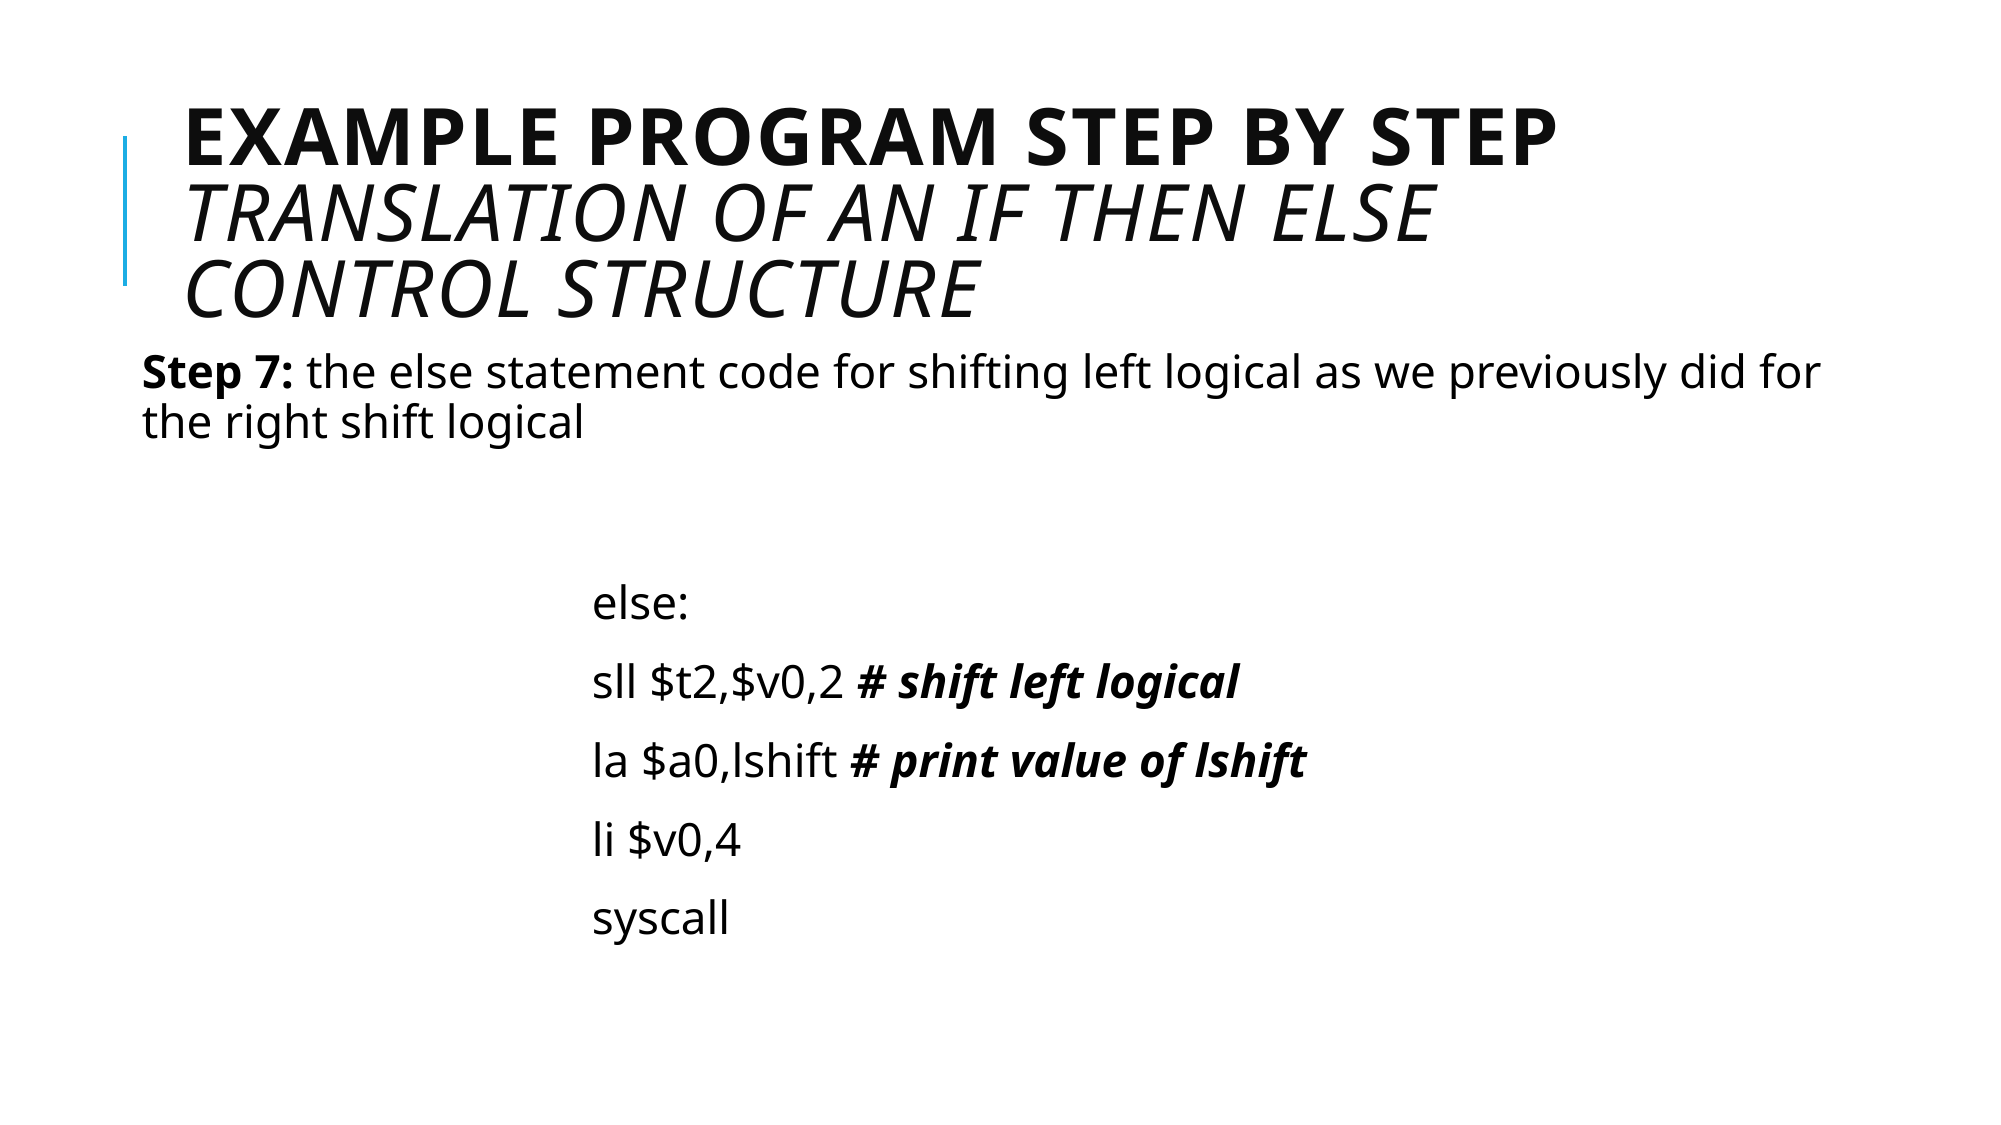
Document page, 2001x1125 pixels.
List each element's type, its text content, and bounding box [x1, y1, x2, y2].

title Example Program Step By Step Translation of an IF THEN ELSE Control Structure [168, 96, 1763, 341]
list Step 7: the else statement code for shifting left logical as we previously did for the right shift logical else: sll $t2,$v0,2 # shift left logical la $a0,lshift # print value of lshift li $v0,4 syscall [134, 341, 1860, 1097]
